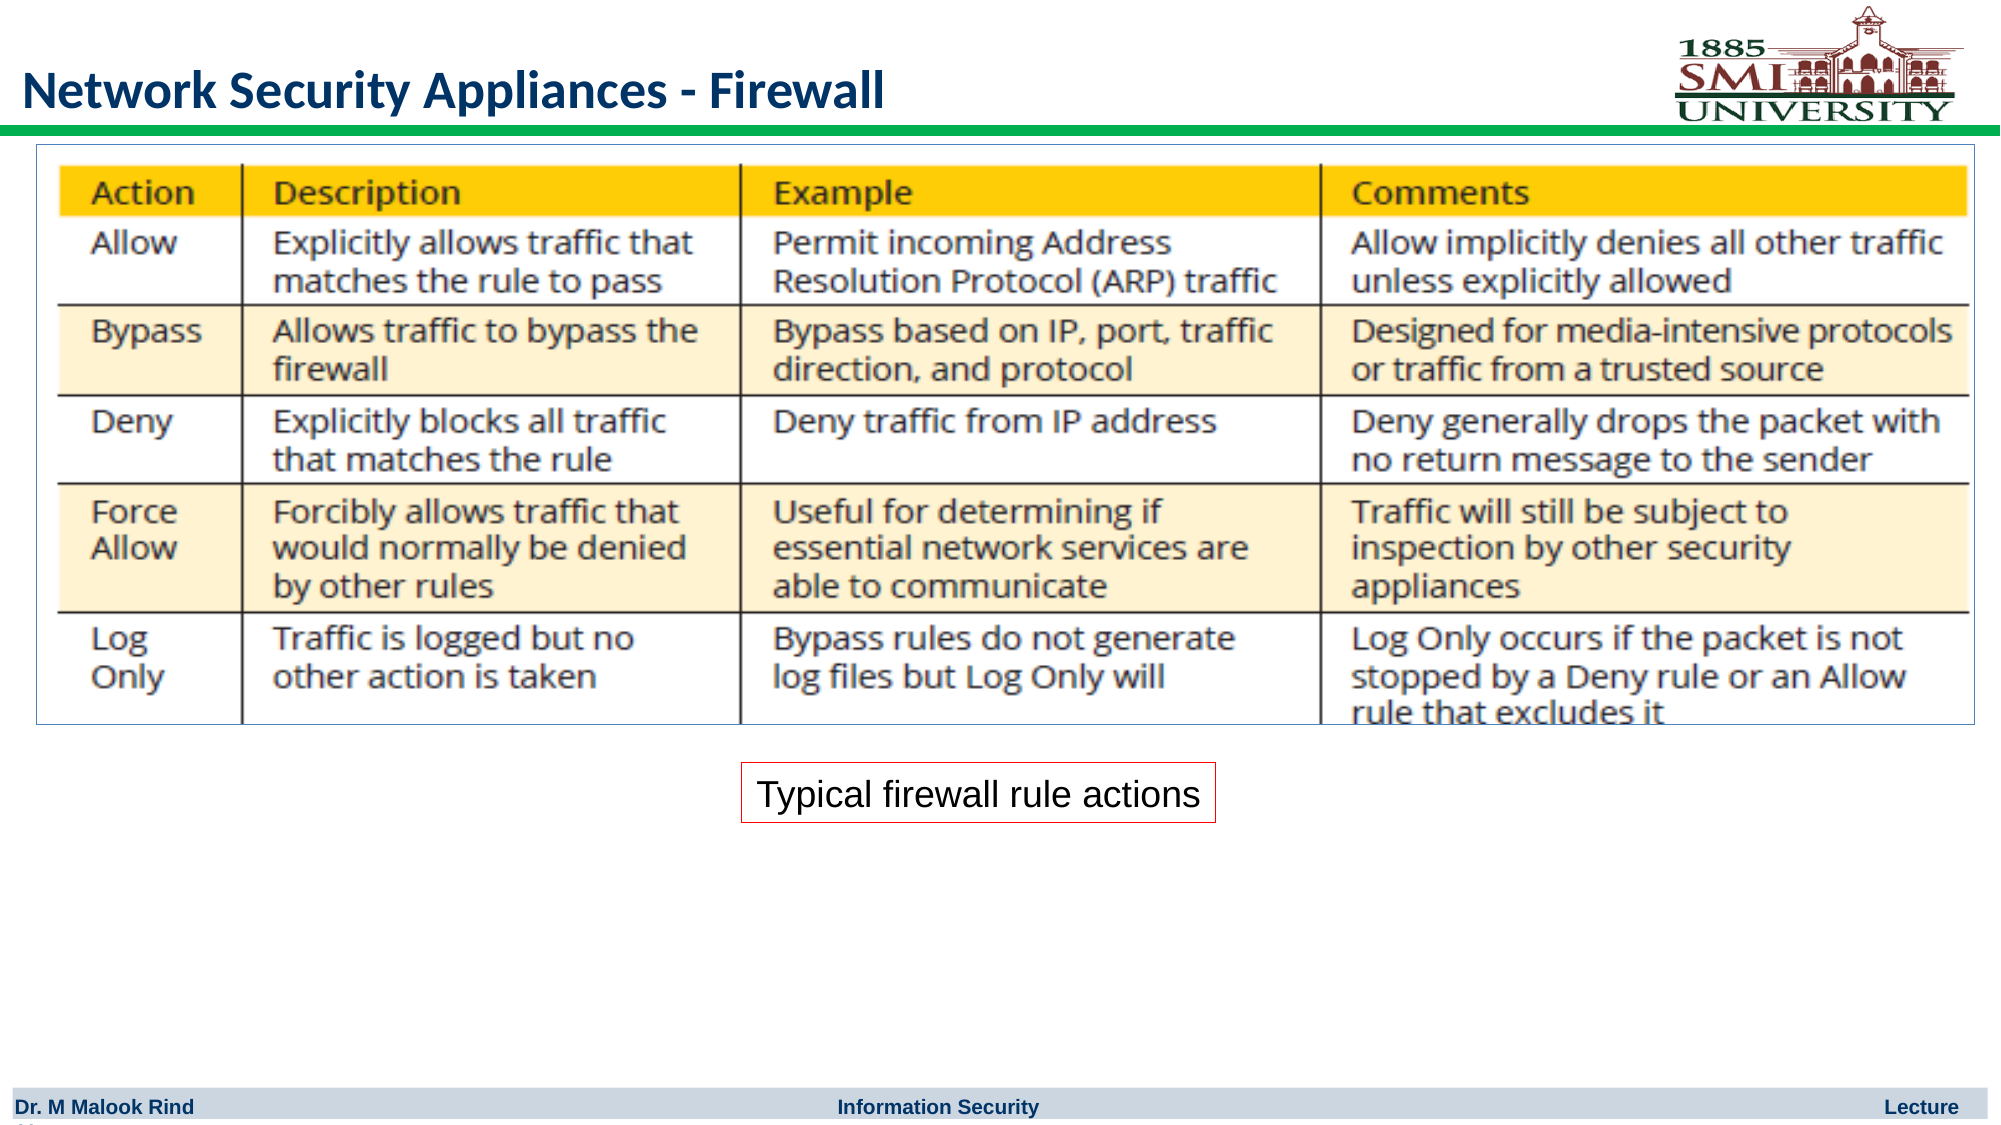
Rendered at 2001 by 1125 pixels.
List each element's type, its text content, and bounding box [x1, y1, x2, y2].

text_box Typical firewall rule actions [741, 762, 1216, 823]
picture [36, 143, 1976, 726]
picture [1674, 6, 1995, 126]
text_box Dr. M Malook Rind Information Security Lecture 11 [12, 1091, 1988, 1125]
text_box [0, 125, 2000, 136]
title Network Security Appliances - Firewall [22, 54, 1375, 120]
text_box [12, 1087, 1988, 1091]
